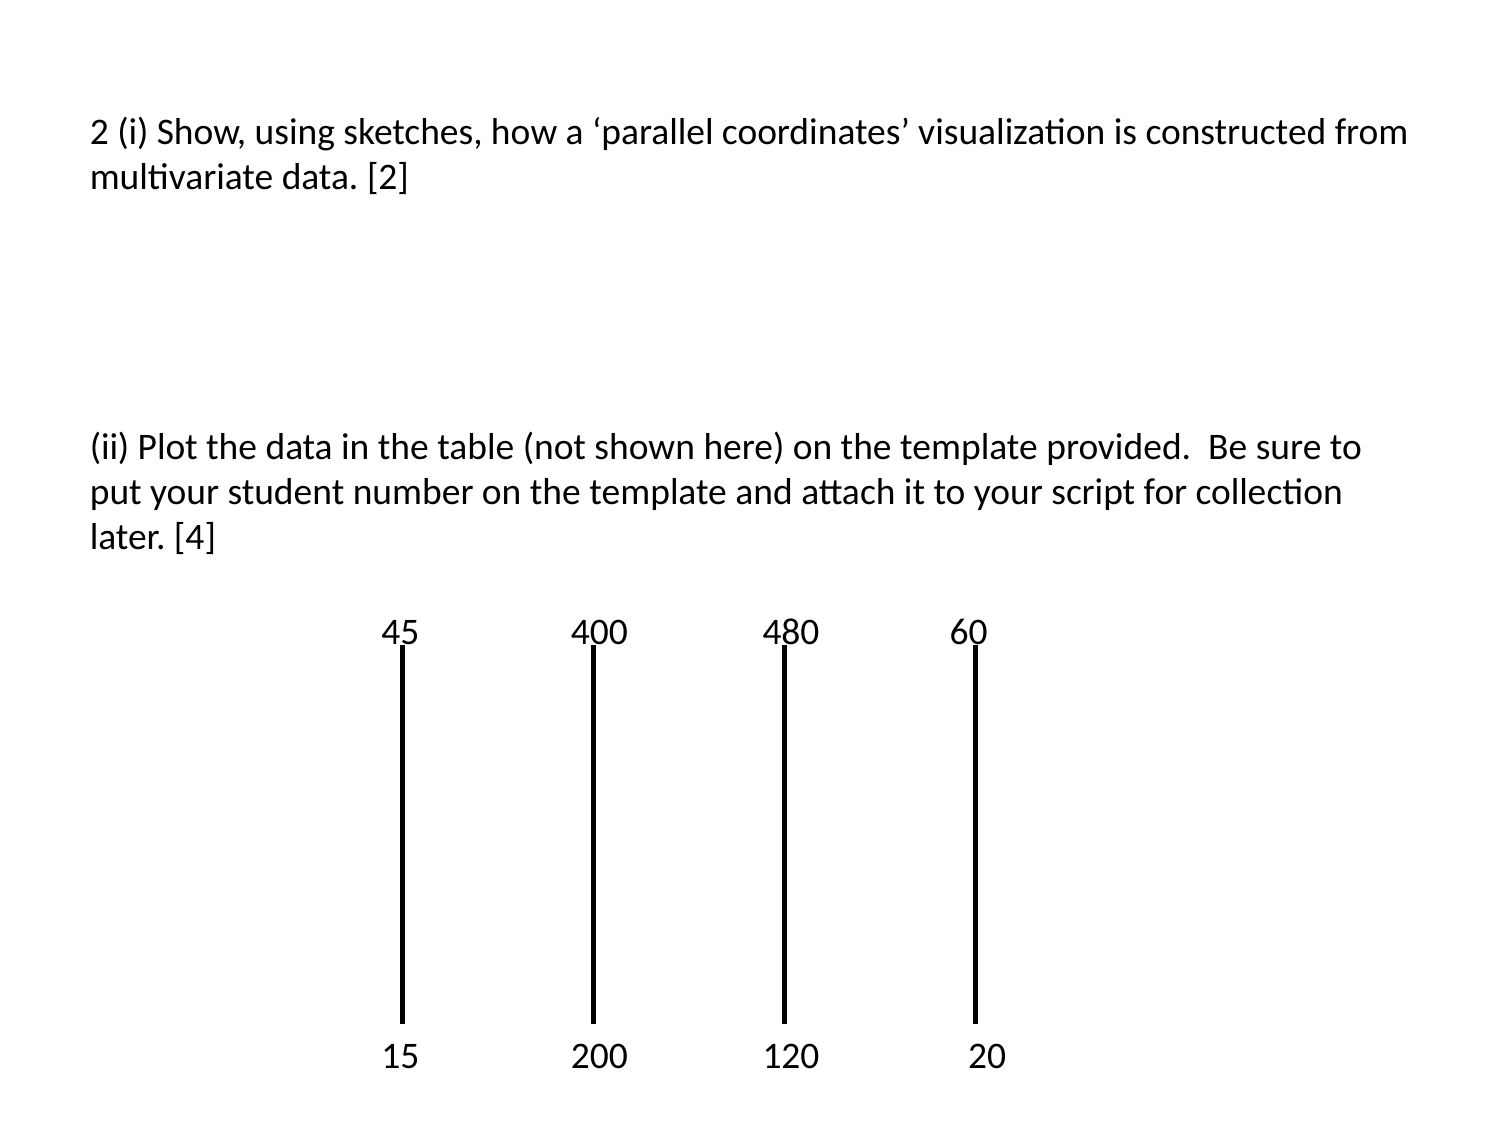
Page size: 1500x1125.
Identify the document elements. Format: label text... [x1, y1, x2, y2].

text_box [374, 599, 1013, 1069]
text_box 2 (i) Show, using sketches, how a ‘parallel coordinates’ visualization is constructed from multivariate data. [2] (ii) Plot the data in the table (not shown here) on the template provided. Be sure to put your student number on the template and attach it to your script for collection later. [4] [74, 99, 1425, 565]
